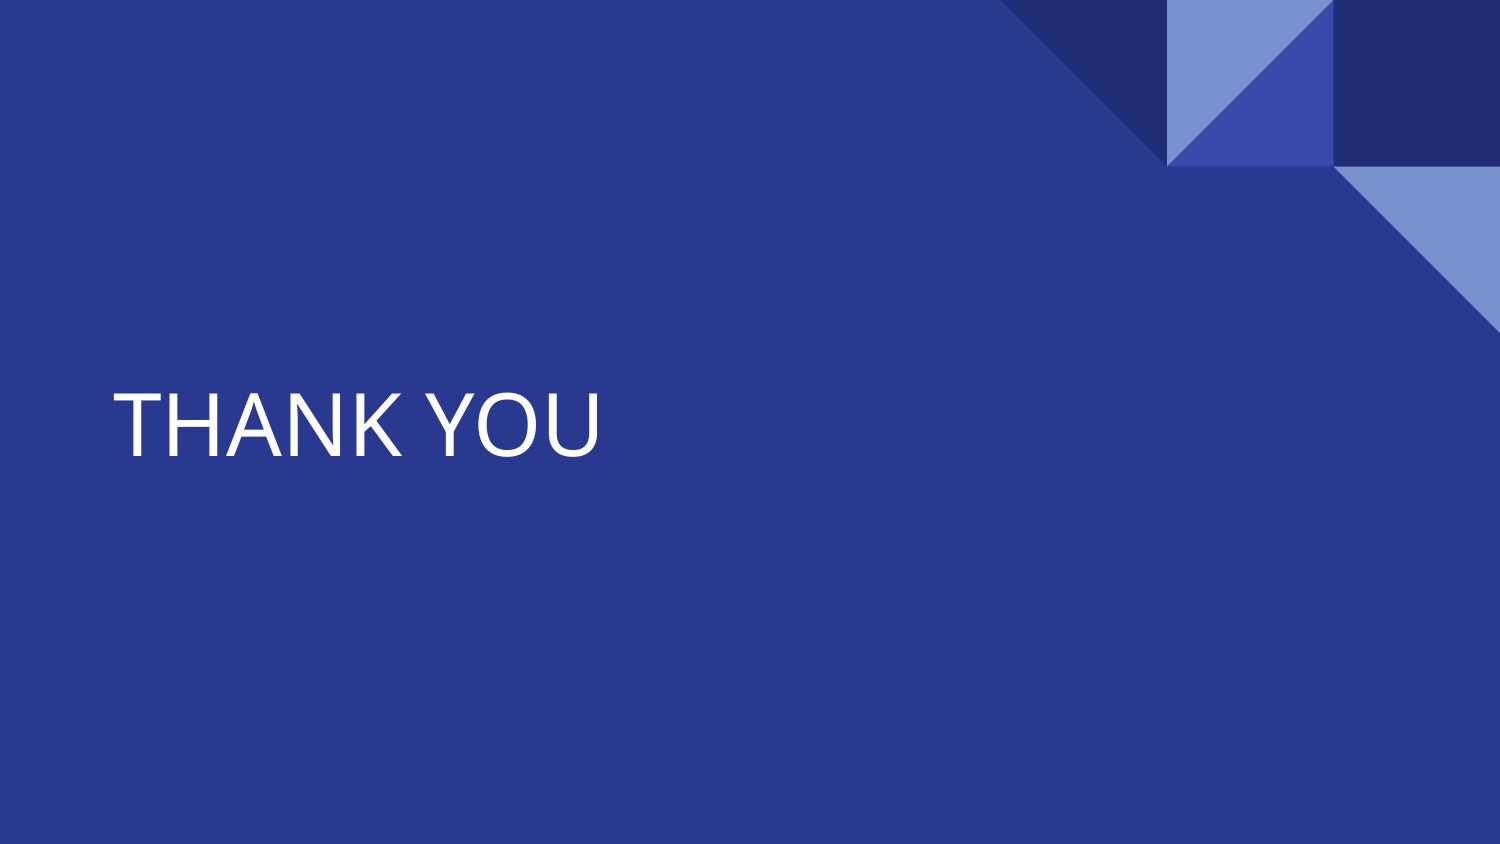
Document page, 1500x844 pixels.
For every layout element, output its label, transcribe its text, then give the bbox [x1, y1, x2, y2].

title THANK YOU [98, 353, 1447, 491]
